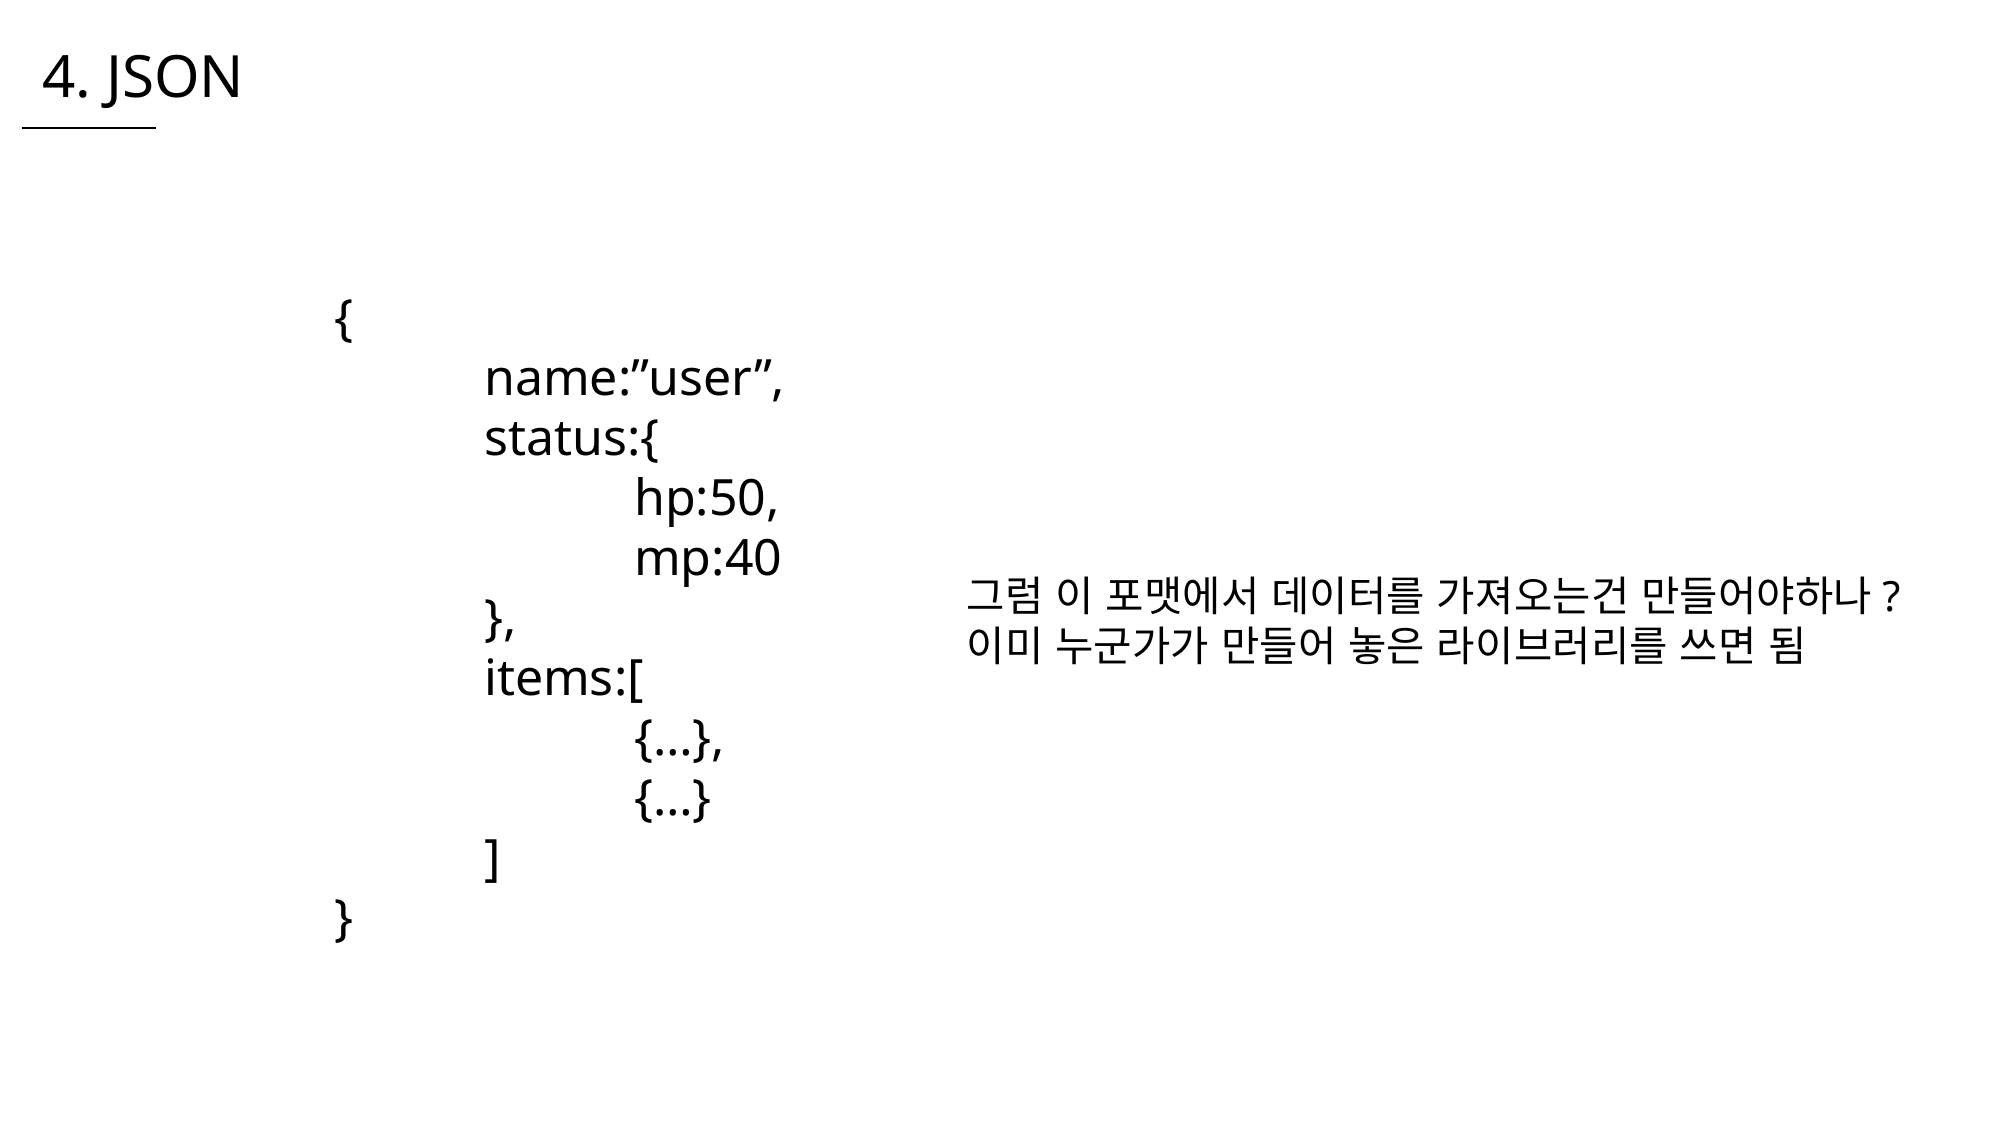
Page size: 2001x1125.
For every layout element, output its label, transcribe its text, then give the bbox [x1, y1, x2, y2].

text_box 그럼 이 포맷에서 데이터를 가져오는건 만들어야하나? 이미 누군가가 만들어 놓은 라이브러리를 쓰면 됨 [951, 562, 1916, 678]
text_box 4. JSON [27, 31, 259, 117]
text_box { name:”user”, status:{ hp:50, mp:40 }, items:[ {…}, {…} ] } [319, 278, 801, 954]
